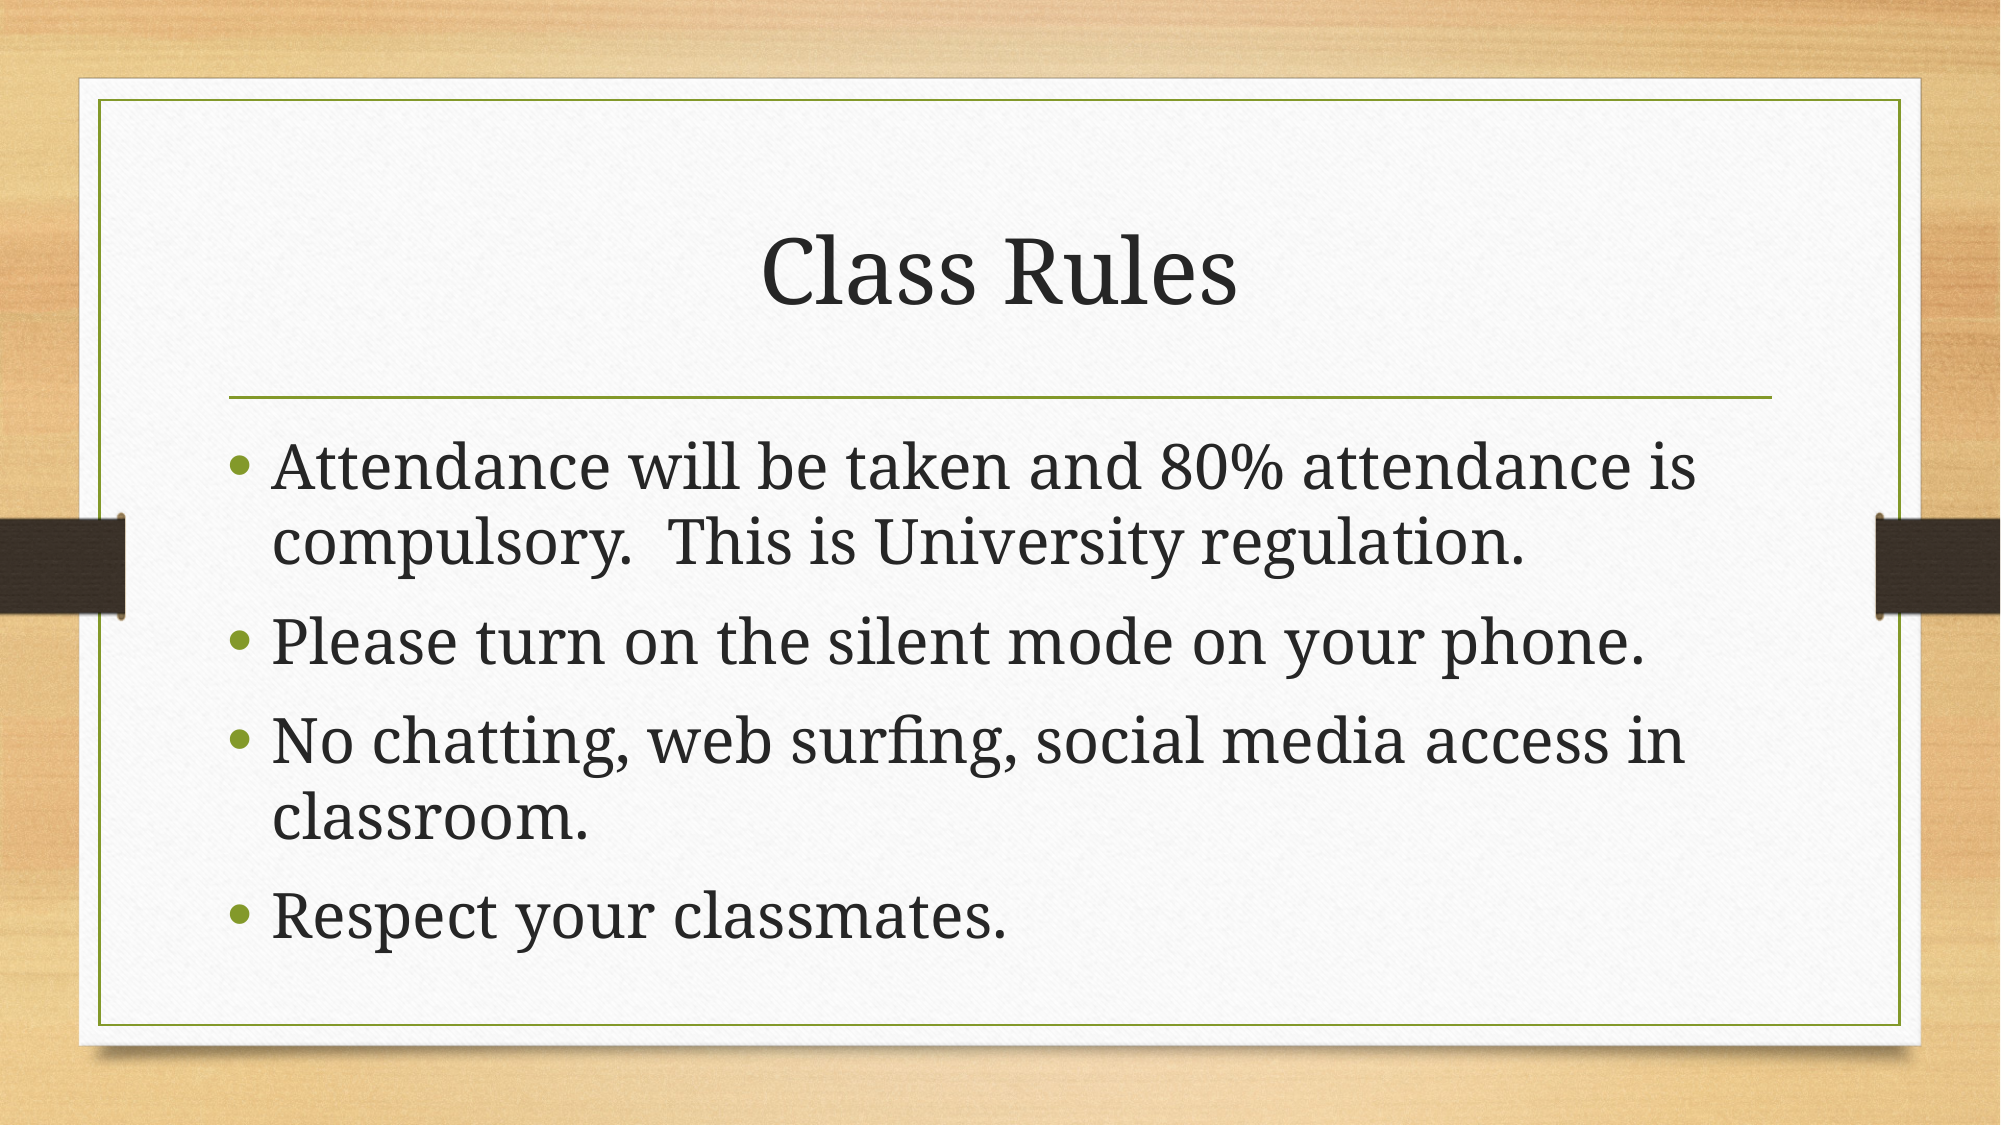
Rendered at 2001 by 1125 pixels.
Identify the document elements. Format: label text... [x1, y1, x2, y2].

title Class Rules [212, 161, 1788, 375]
picture [0, 0, 2001, 1125]
list Attendance will be taken and 80% attendance is compulsory. This is University regulation. Please turn on the silent mode on your phone. No chatting, web surfing, social media access in classroom. Respect your classmates. [212, 419, 1788, 964]
